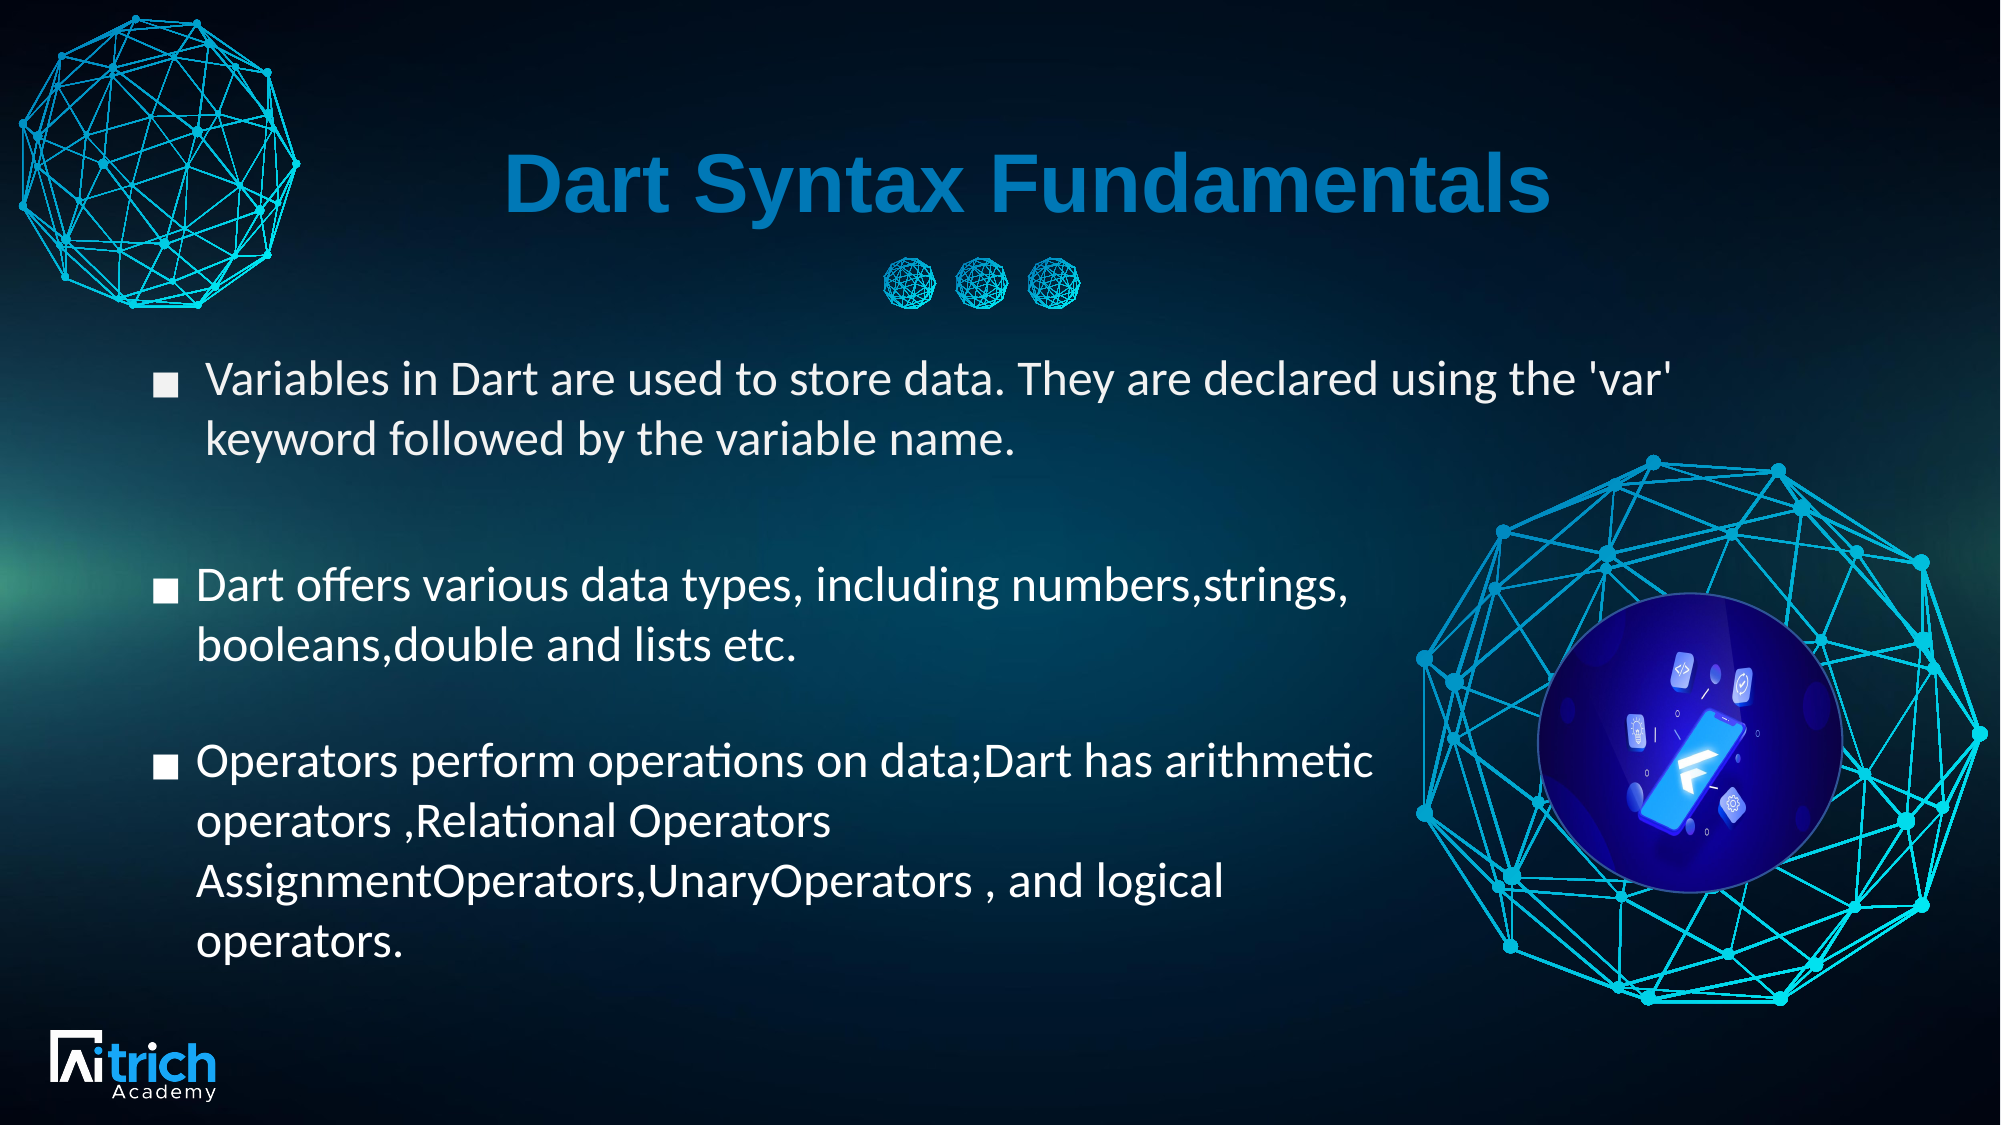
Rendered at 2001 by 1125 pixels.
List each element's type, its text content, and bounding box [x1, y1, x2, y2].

picture [0, 0, 2001, 1125]
text_box Variables in Dart are used to store data. They are declared using the 'var' keyword followed by the variable name. [133, 338, 1793, 488]
text_box [1417, 480, 1988, 1006]
text_box Operators perform operations on data;Dart has arithmetic operators ,Relational Operators AssignmentOperators,UnaryOperators , and logical operators. [133, 720, 1417, 938]
text_box Dart Syntax Fundamentals [487, 121, 1569, 237]
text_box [883, 257, 1081, 309]
text_box [18, 15, 301, 309]
text_box [1537, 593, 1843, 893]
text_box Dart offers various data types, including numbers,strings, booleans,double and lists etc. [133, 544, 1443, 692]
